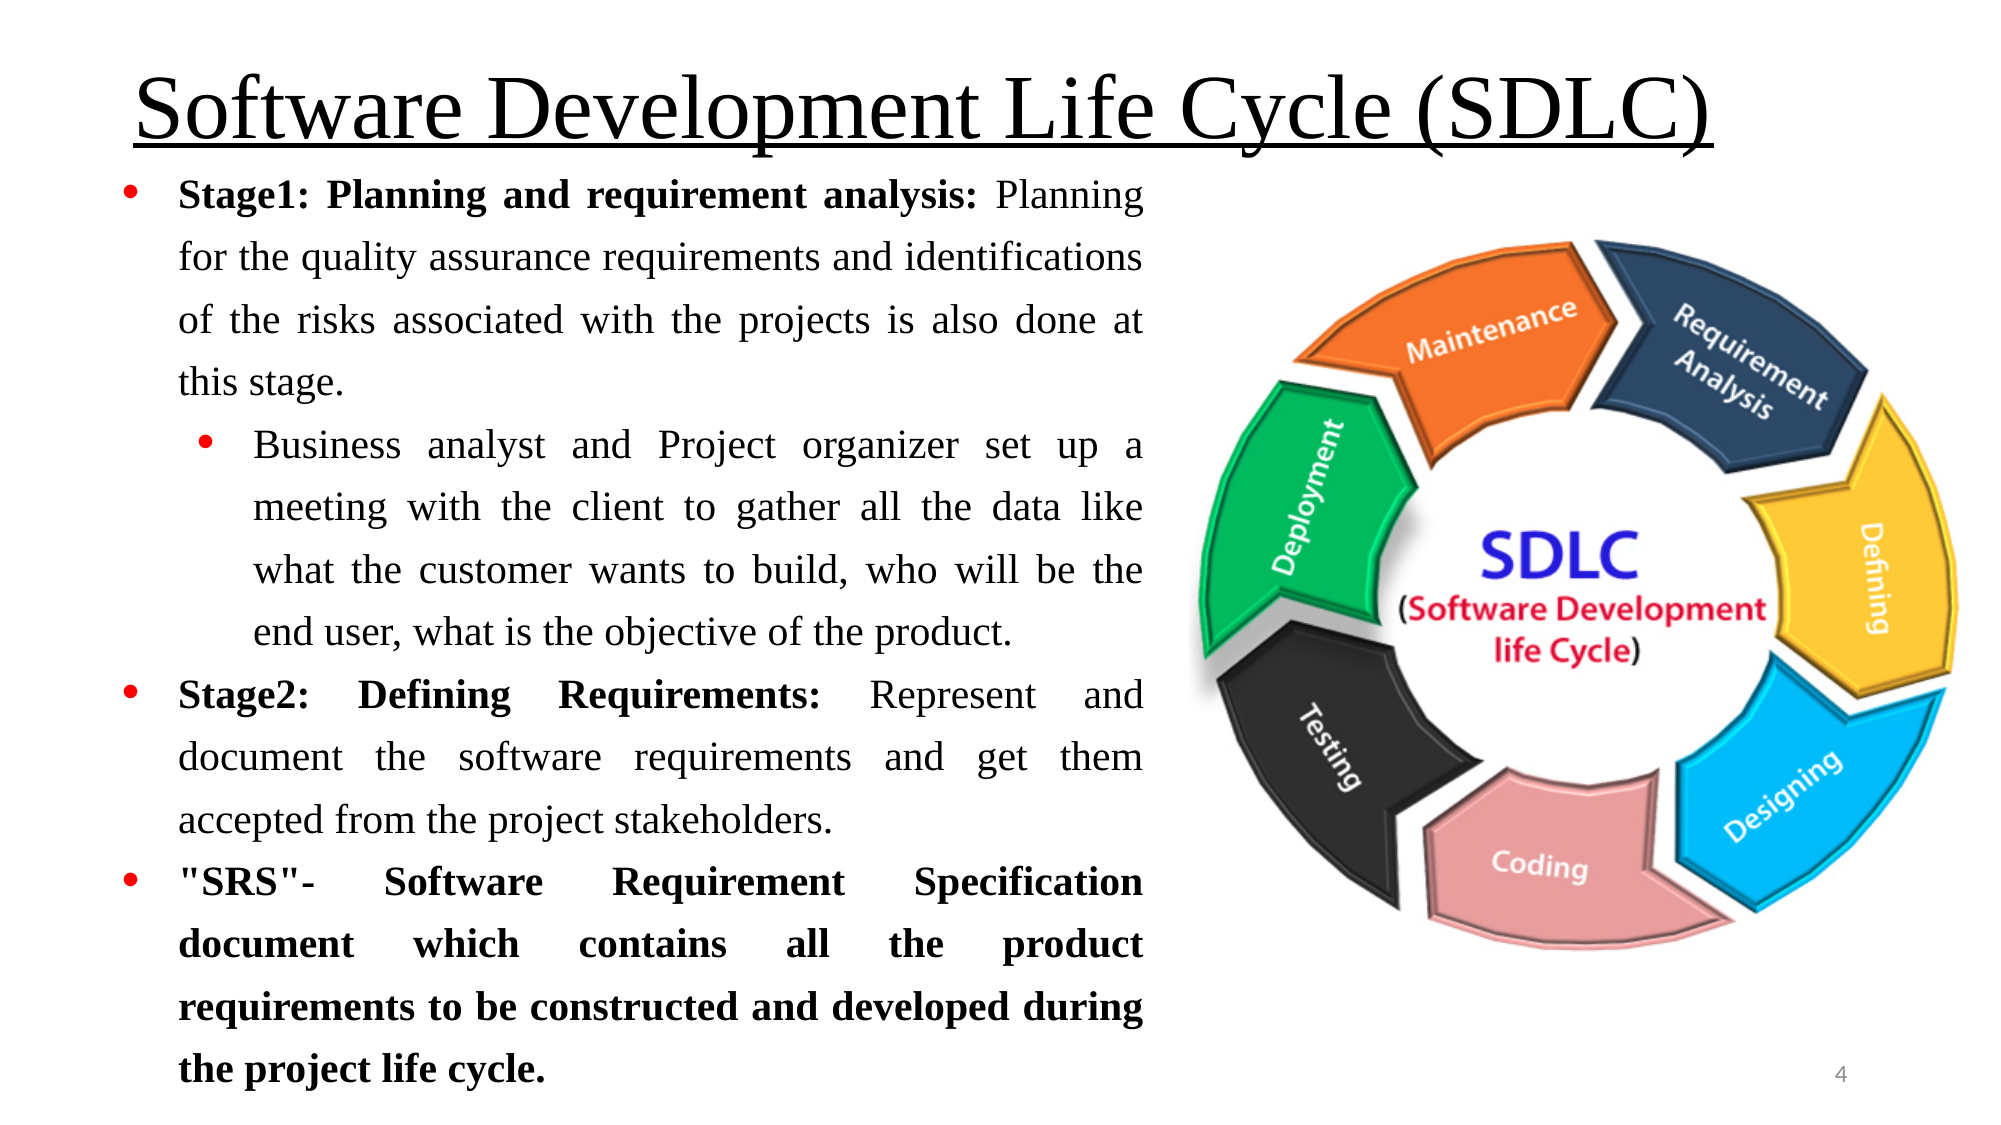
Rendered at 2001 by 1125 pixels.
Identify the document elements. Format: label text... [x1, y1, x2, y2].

title Software Development Life Cycle (SDLC) [118, 0, 1844, 218]
text_box Stage1: Planning and requirement analysis: Planning for the quality assurance requirements and identifications of the risks associated with the projects is also done at this stage. Business analyst and Project organizer set up a meeting with the client to gather all the data like what the customer wants to build, who will be the end user, what is the objective of the product. Stage2: Defining Requirements: Represent and document the software requirements and get them accepted from the project stakeholders. "SRS"- Software Requirement Specification document which contains all the product requirements to be constructed and developed during the project life cycle. [107, 146, 1159, 1099]
picture [1188, 229, 1977, 956]
slide_number 4 [1412, 1042, 1863, 1103]
